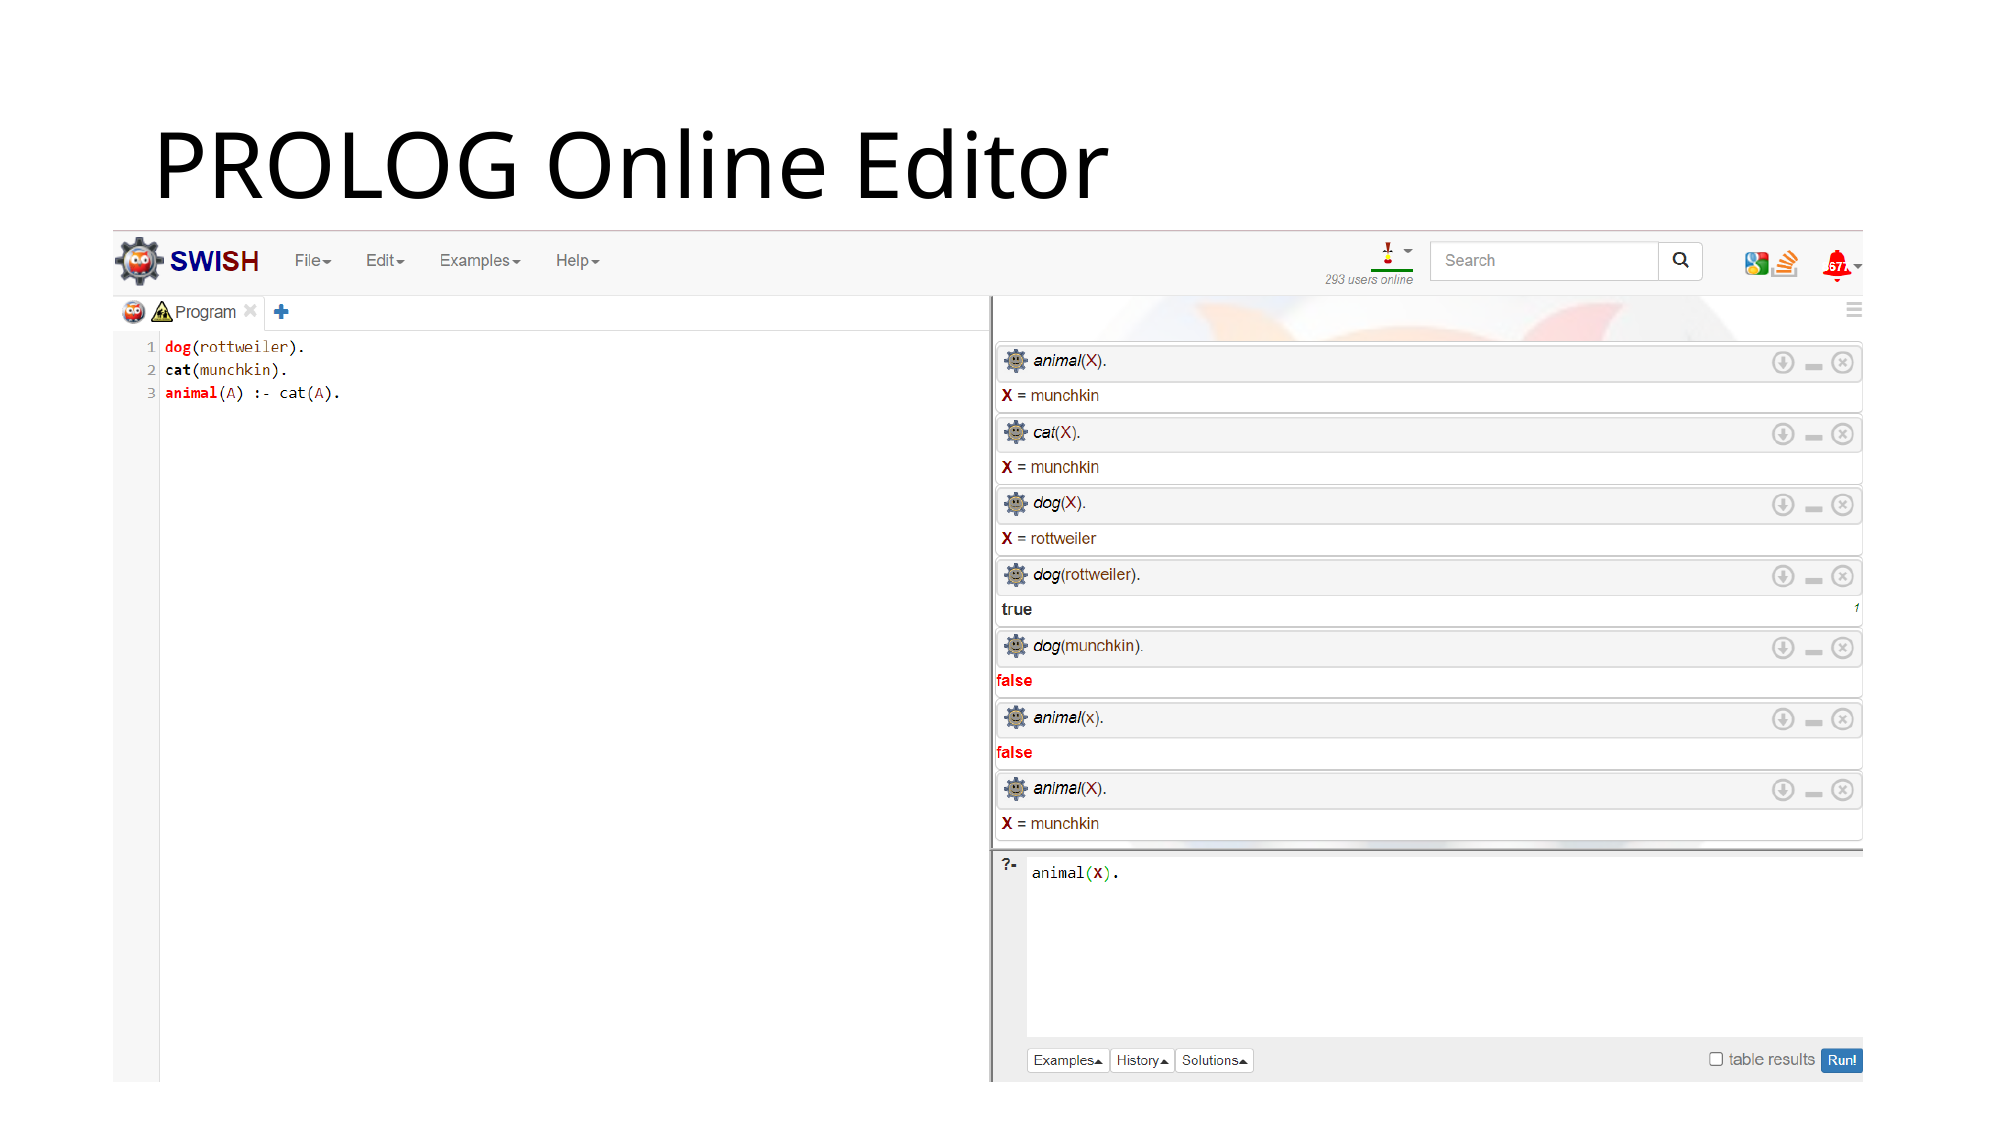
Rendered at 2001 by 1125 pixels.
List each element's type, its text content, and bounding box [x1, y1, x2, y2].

title PROLOG Online Editor [137, 59, 1863, 230]
picture [112, 230, 1863, 1082]
